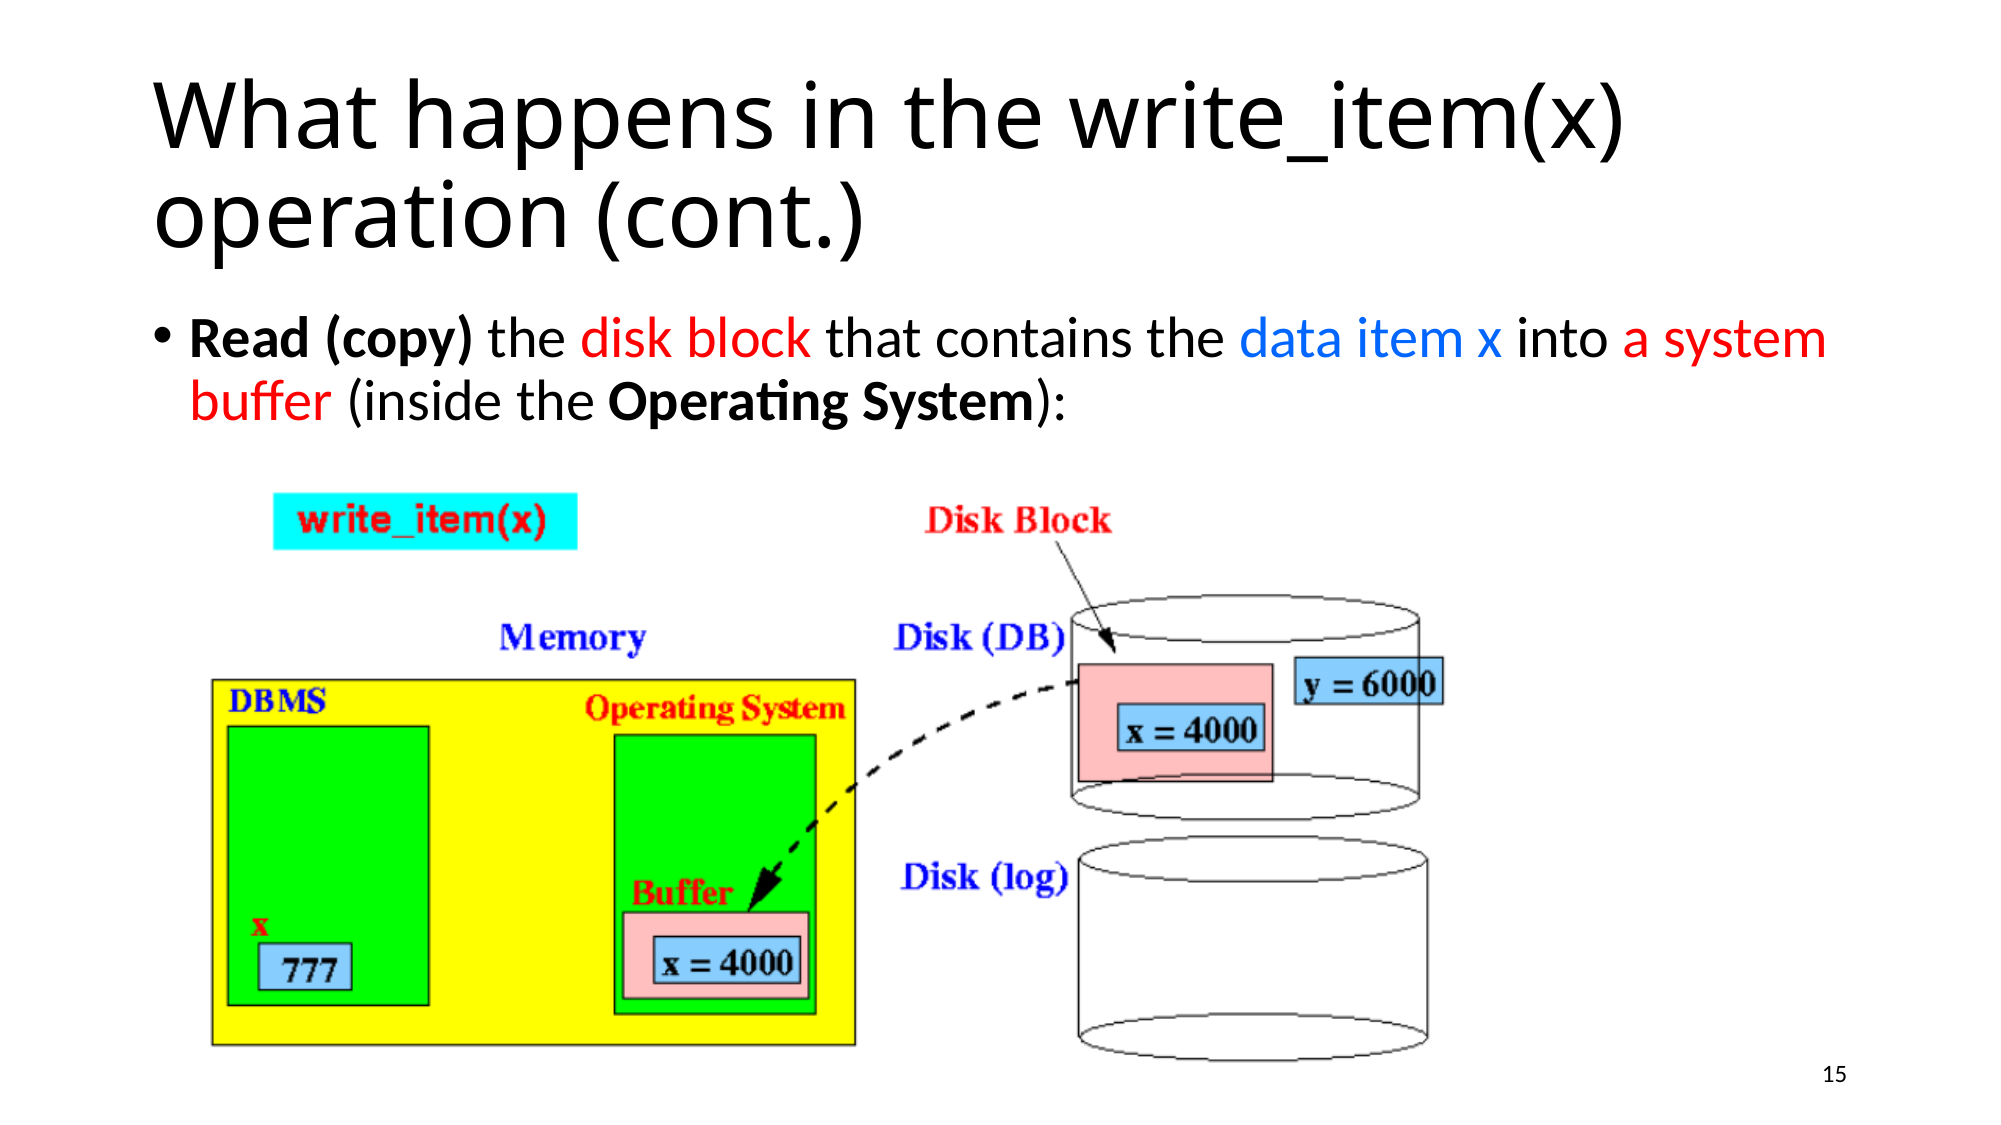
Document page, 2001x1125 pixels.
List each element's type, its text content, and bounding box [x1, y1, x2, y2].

slide_number 15 [1412, 1042, 1863, 1103]
picture [206, 488, 1447, 1066]
list Read (copy) the disk block that contains the data item x into a system buffer (inside the Operating System): [137, 299, 1863, 1014]
title What happens in the write_item(x) operation (cont.) [137, 59, 1863, 278]
